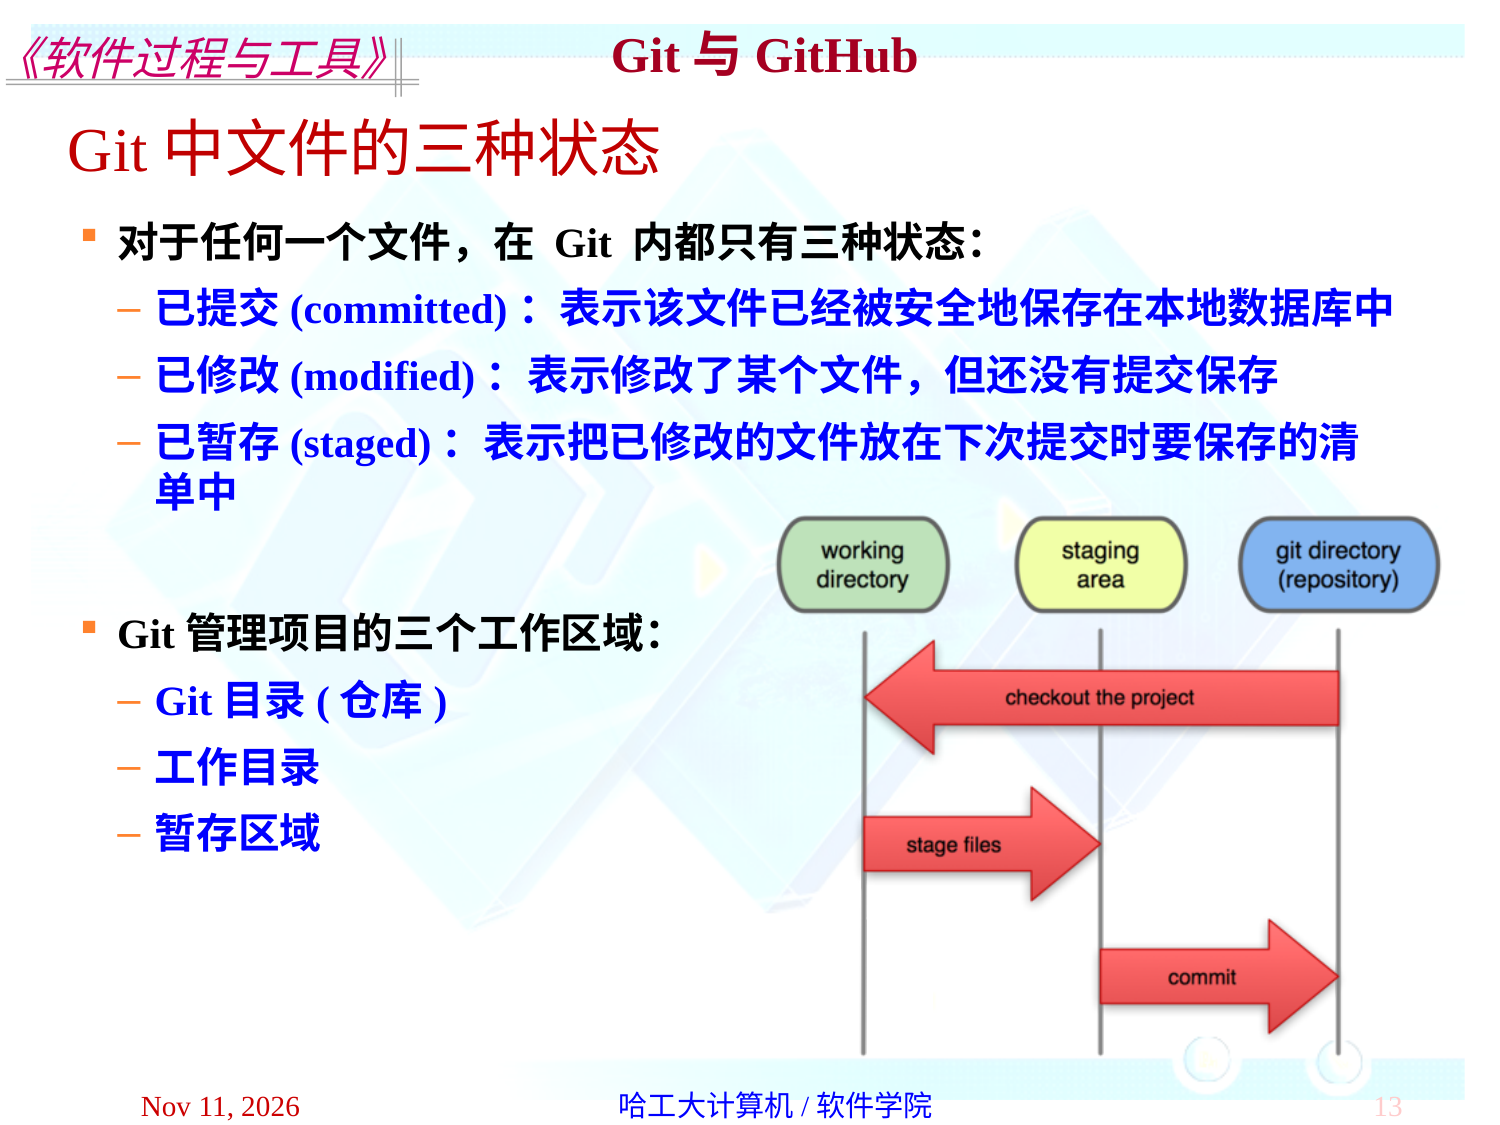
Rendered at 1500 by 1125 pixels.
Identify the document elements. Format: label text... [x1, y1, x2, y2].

picture [773, 502, 1443, 1059]
text_box Git中文件的三种状态 [53, 101, 1447, 209]
text_box 对于任何一个文件，在 Git 内都只有三种状态： 已提交(committed)：表示该文件已经被安全地保存在本地数据库中 已修改(modified)：表示修改了某个文件，但还没有提交保存 已暂存(staged)：表示把已修改的文件放在下次提交时要保存的清单中 Git管理项目的三个工作区域： Git目录(仓库) 工作目录 暂存区域 [64, 208, 1412, 1047]
text_box Git与GitHub [389, 15, 1140, 90]
